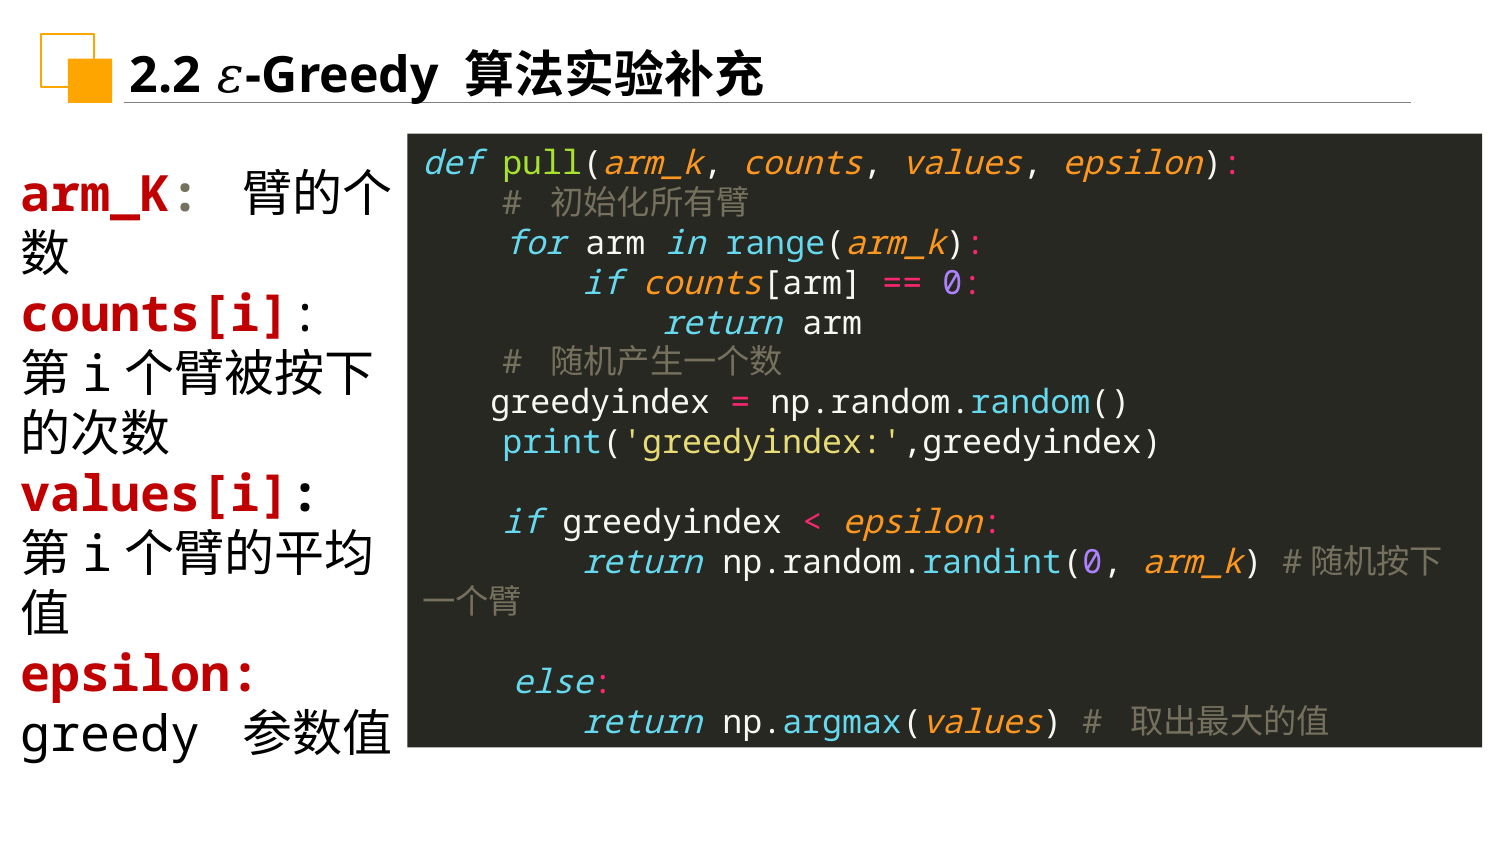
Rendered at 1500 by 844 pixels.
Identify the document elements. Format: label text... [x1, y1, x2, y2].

text_box 2.2 𝜀-Greedy 算法实验补充 [115, 35, 780, 110]
text_box arm_K: 臂的个数 counts[i]: 第i个臂被按下的次数 values[i]: 第i个臂的平均值 epsilon: greedy 参数值 [5, 126, 408, 819]
text_box def pull(arm_k, counts, values, epsilon): # 初始化所有臂 for arm in range(arm_k): if counts[arm] == 0: return arm # 随机产生一个数 greedyindex = np.random.random() print('greedyindex:',greedyindex) if greedyindex < epsilon: return np.random.randint(0, arm_k) #随机按下一个臂 else: return np.argmax(values) # 取出最大的值 [408, 133, 1483, 748]
